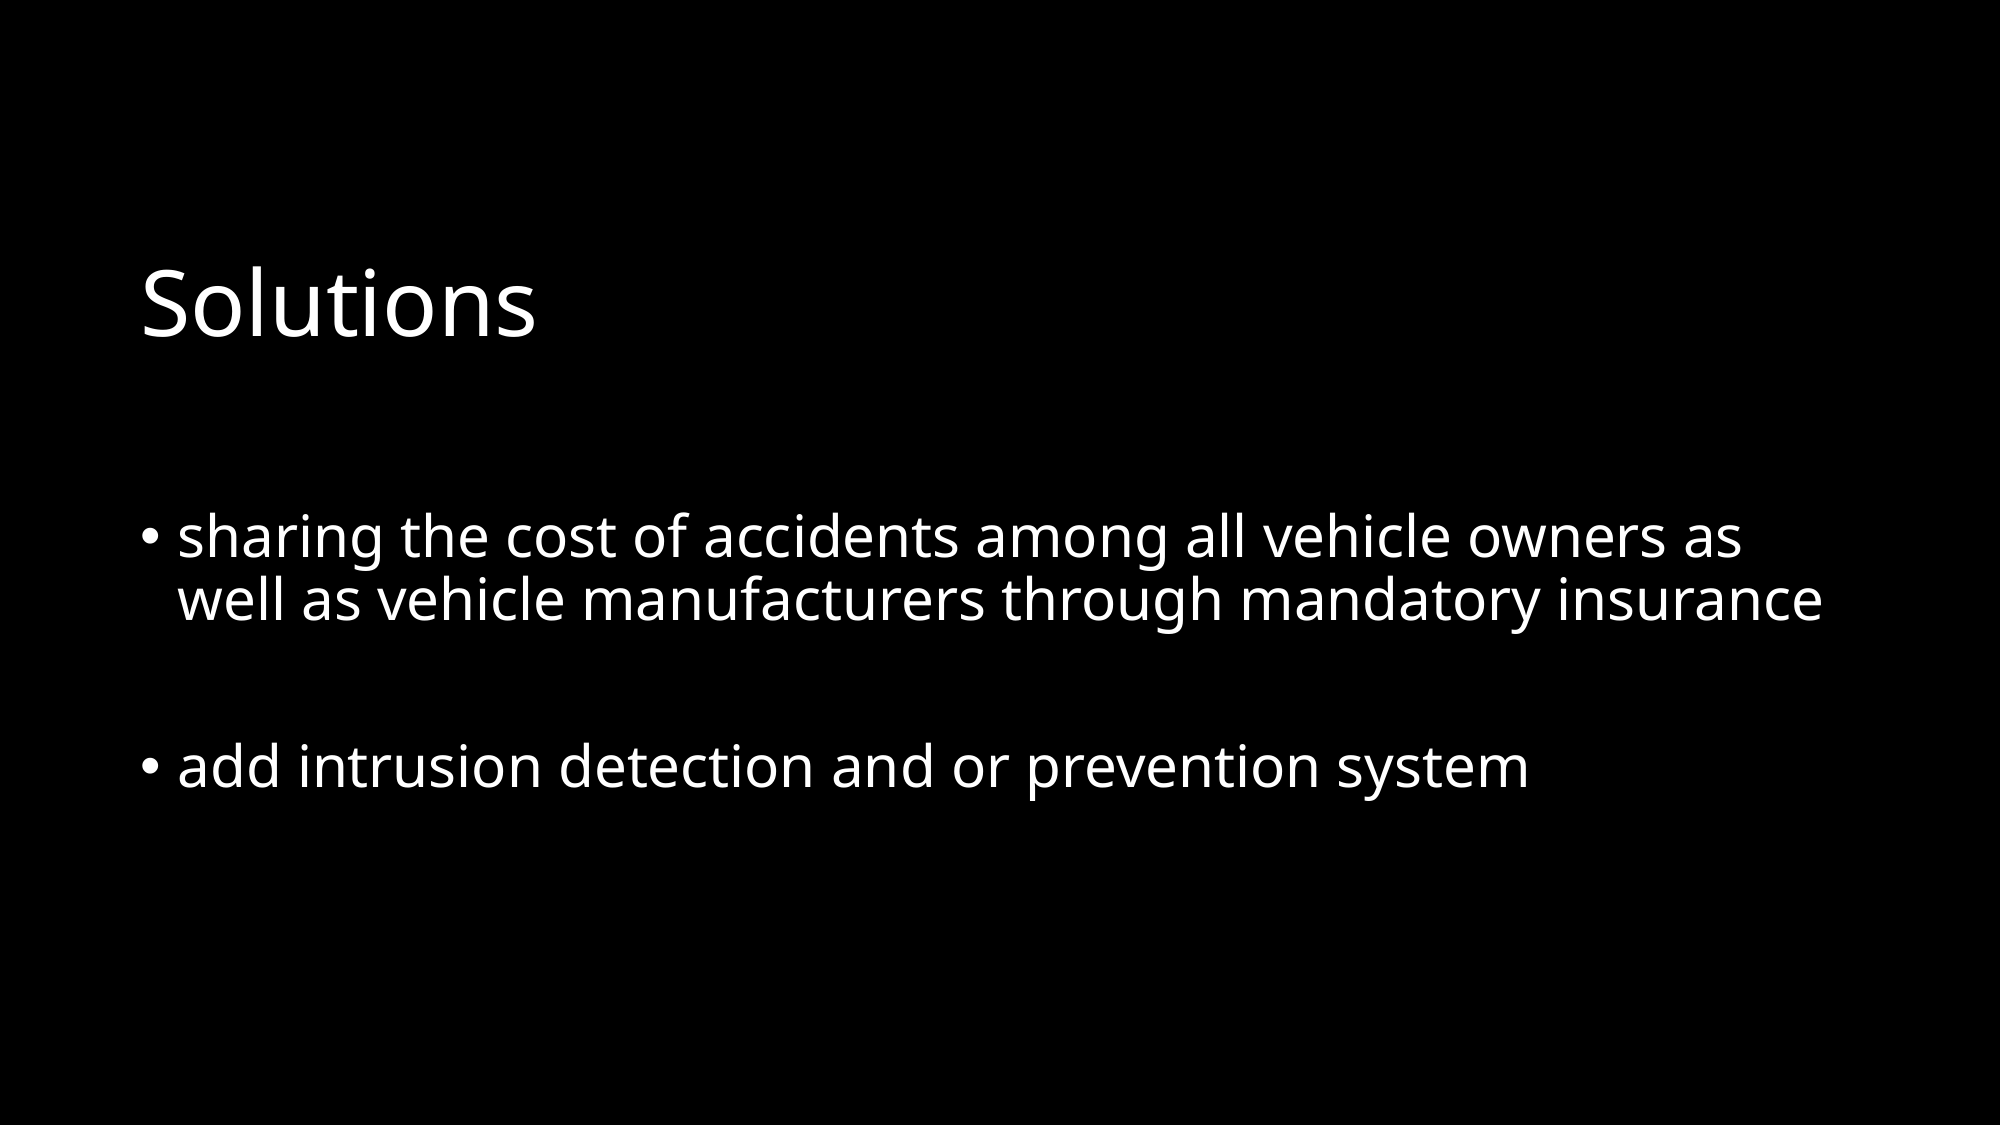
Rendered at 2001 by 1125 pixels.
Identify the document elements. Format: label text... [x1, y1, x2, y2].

title Solutions [125, 249, 1625, 458]
list sharing the cost of accidents among all vehicle owners as well as vehicle manufacturers through mandatory insurance add intrusion detection and or prevention system [125, 500, 1875, 1000]
